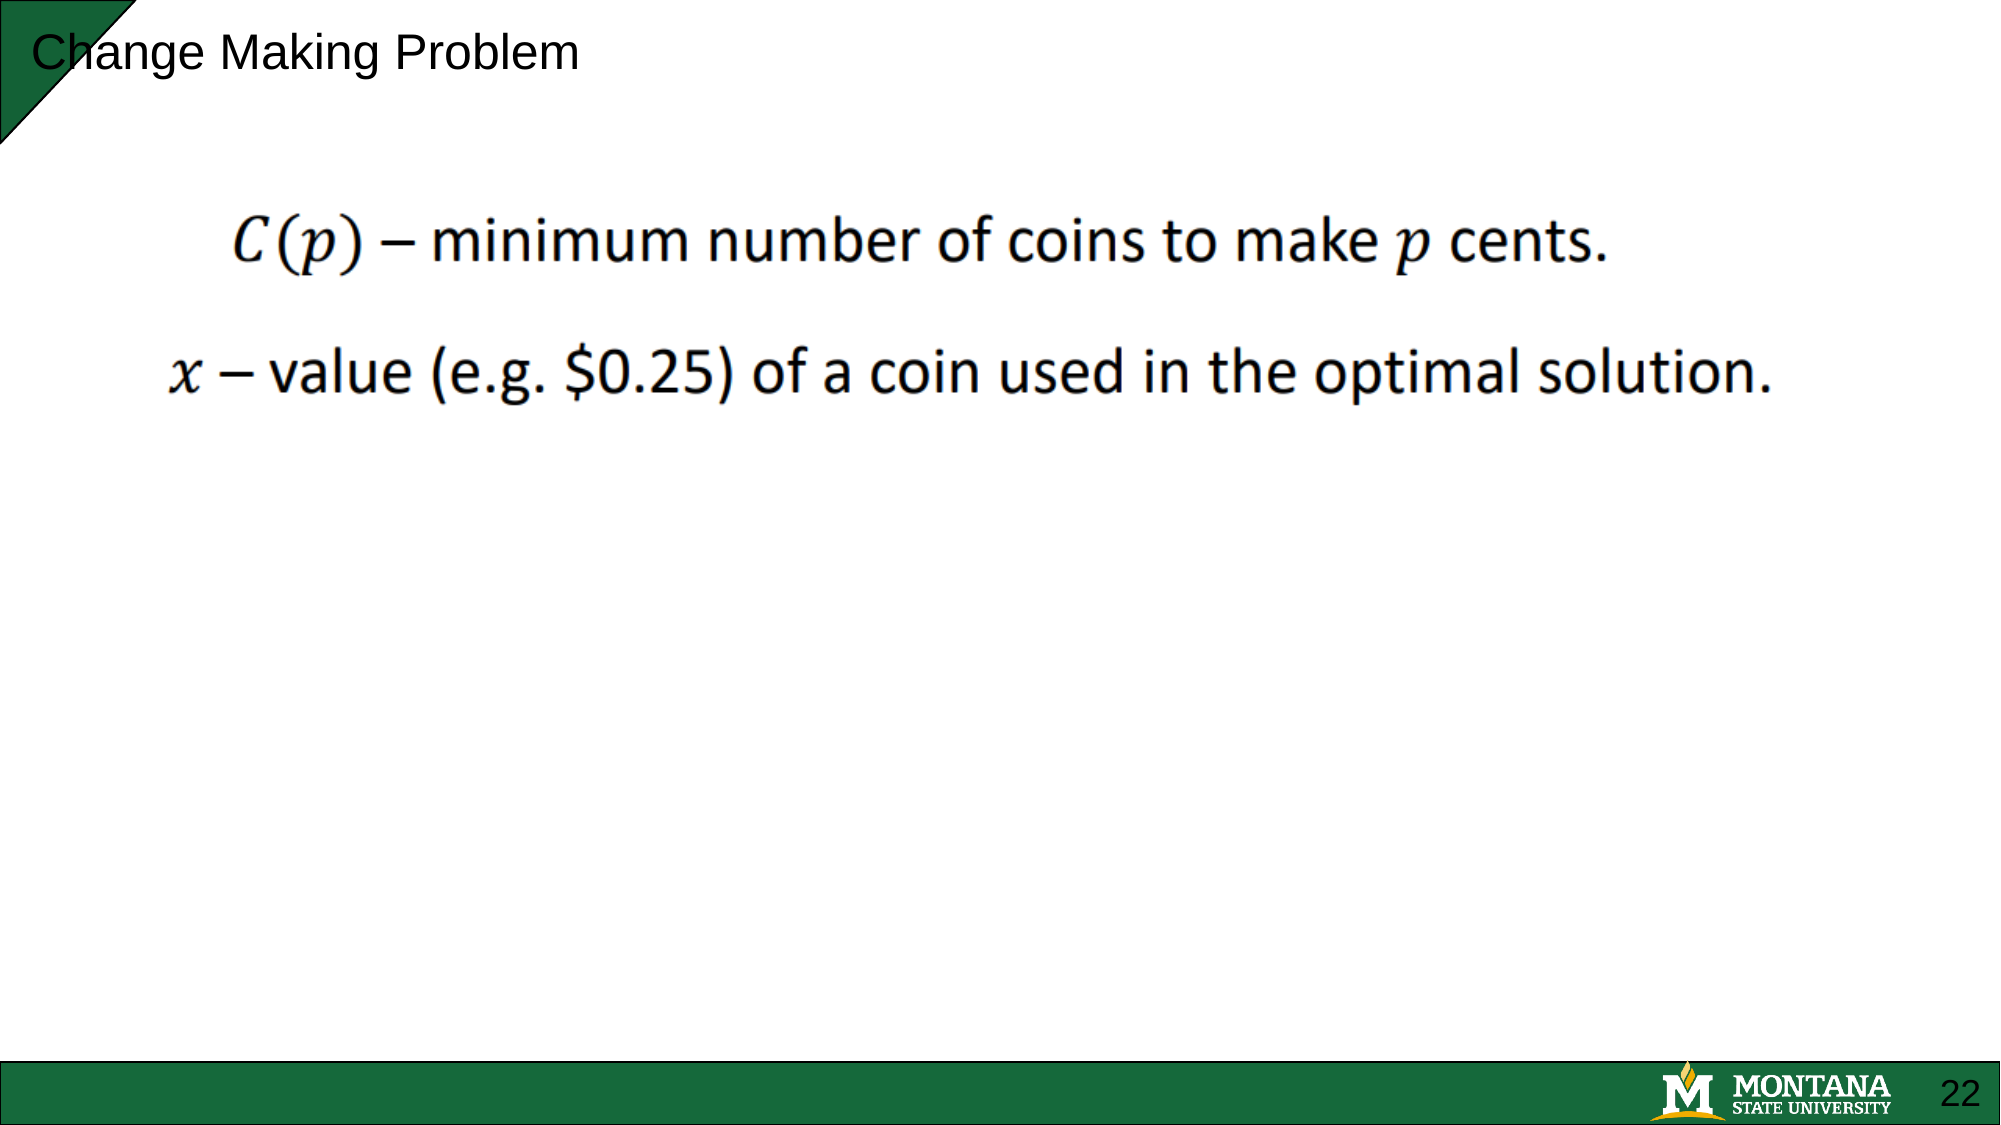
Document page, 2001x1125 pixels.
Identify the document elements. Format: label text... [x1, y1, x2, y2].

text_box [1892, 1060, 2000, 1125]
picture [215, 187, 1651, 293]
picture [1649, 1060, 1892, 1122]
picture [137, 331, 1798, 426]
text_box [0, 1060, 1647, 1125]
text_box Change Making Problem [16, 12, 596, 88]
